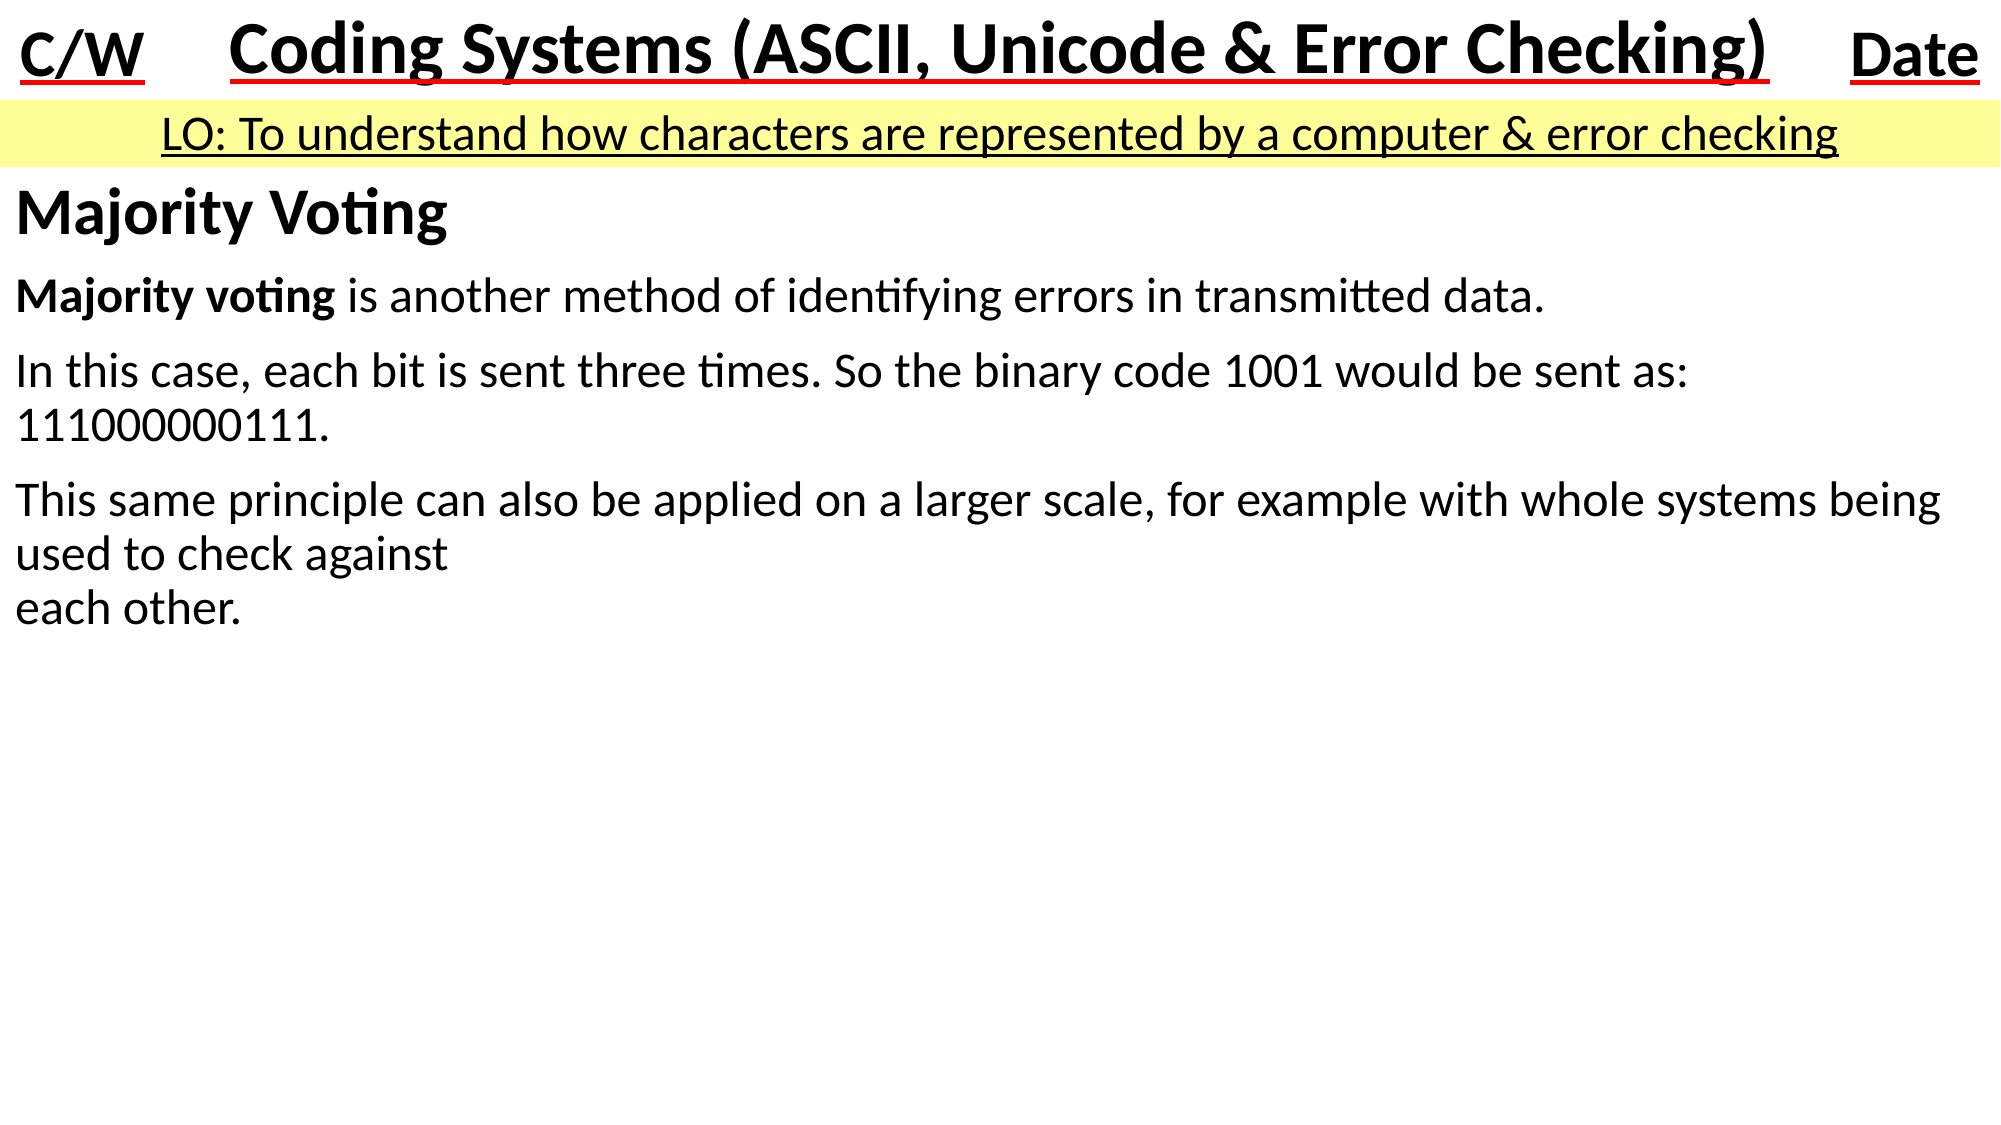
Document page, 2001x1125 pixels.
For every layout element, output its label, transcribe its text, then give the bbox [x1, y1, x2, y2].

list Majority Voting Majority voting is another method of identifying errors in transmitted data. In this case, each bit is sent three times. So the binary code 1001 would be sent as: 111000000111. This same principle can also be applied on a larger scale, for example with whole systems being used to check against each other. [0, 169, 1999, 1125]
list LO: To understand how characters are represented by a computer & error checking [0, 99, 2000, 167]
title Coding Systems (ASCII, Unicode & Error Checking) [0, 0, 2000, 99]
